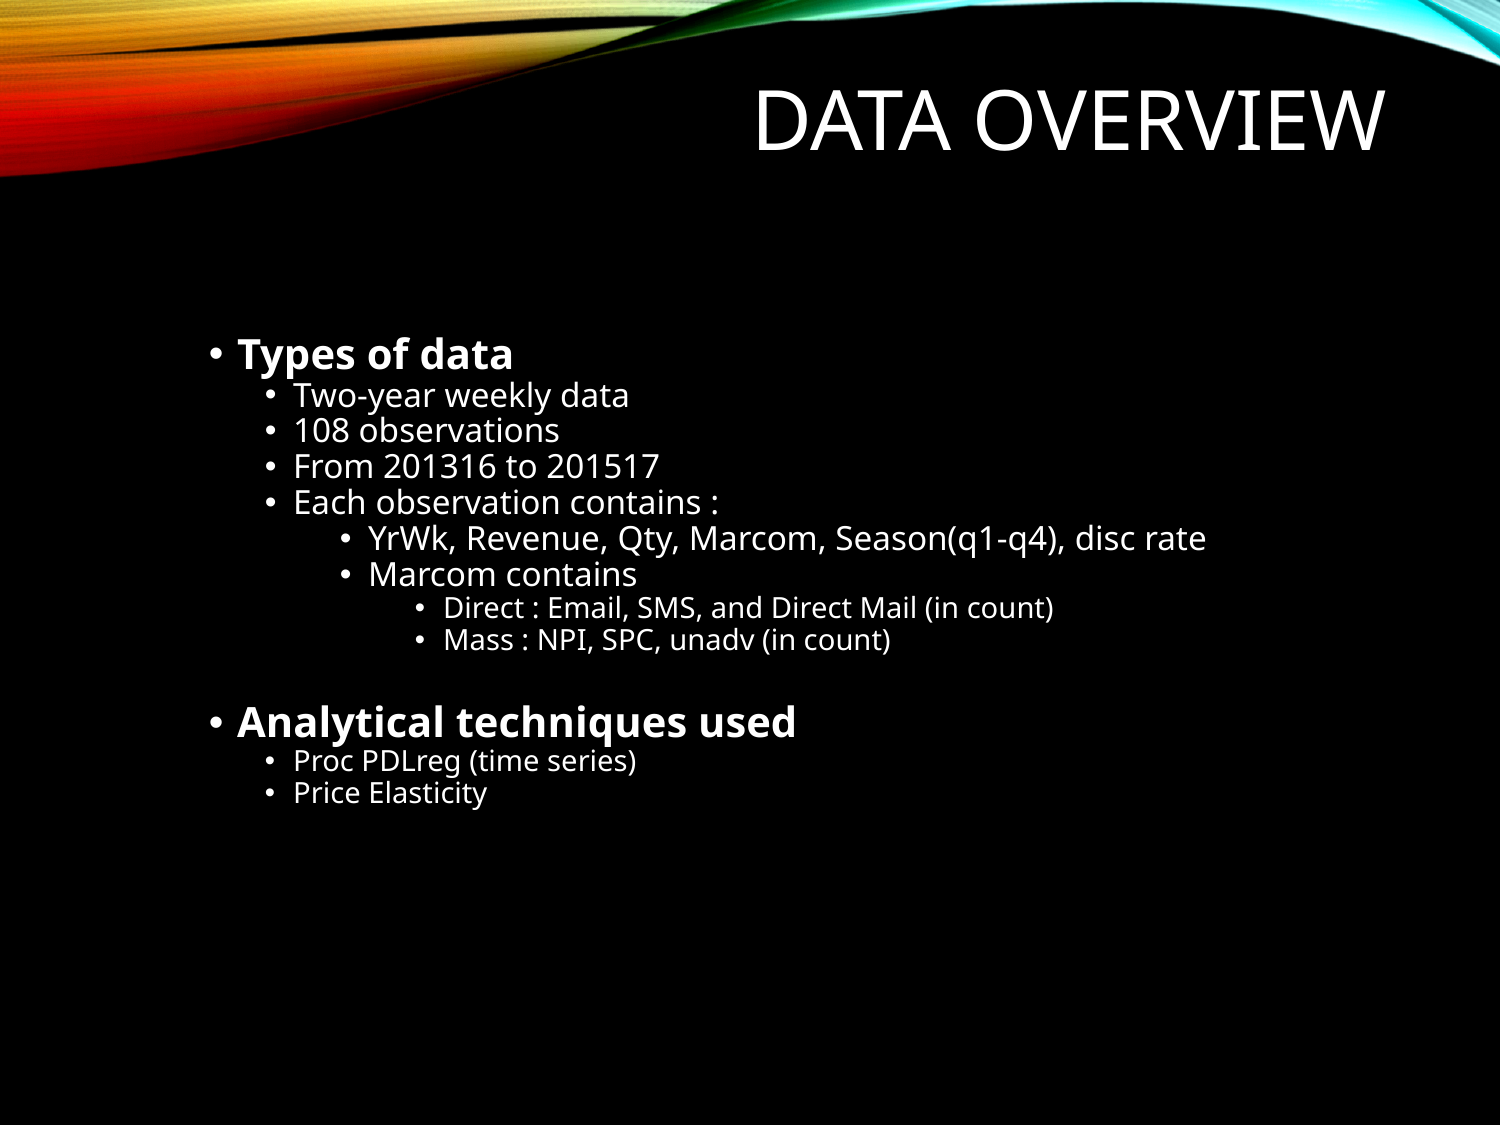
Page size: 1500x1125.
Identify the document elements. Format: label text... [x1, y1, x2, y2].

picture [0, 0, 1500, 178]
list Types of data Two-year weekly data 108 observations From 201316 to 201517 Each observation contains : YrWk, Revenue, Qty, Marcom, Season(q1-q4), disc rate Marcom contains Direct : Email, SMS, and Direct Mail (in count) Mass : NPI, SPC, unadv (in count) Analytical techniques used Proc PDLreg (time series) Price Elasticity [169, 322, 1403, 916]
title Data overview [356, 23, 1403, 224]
